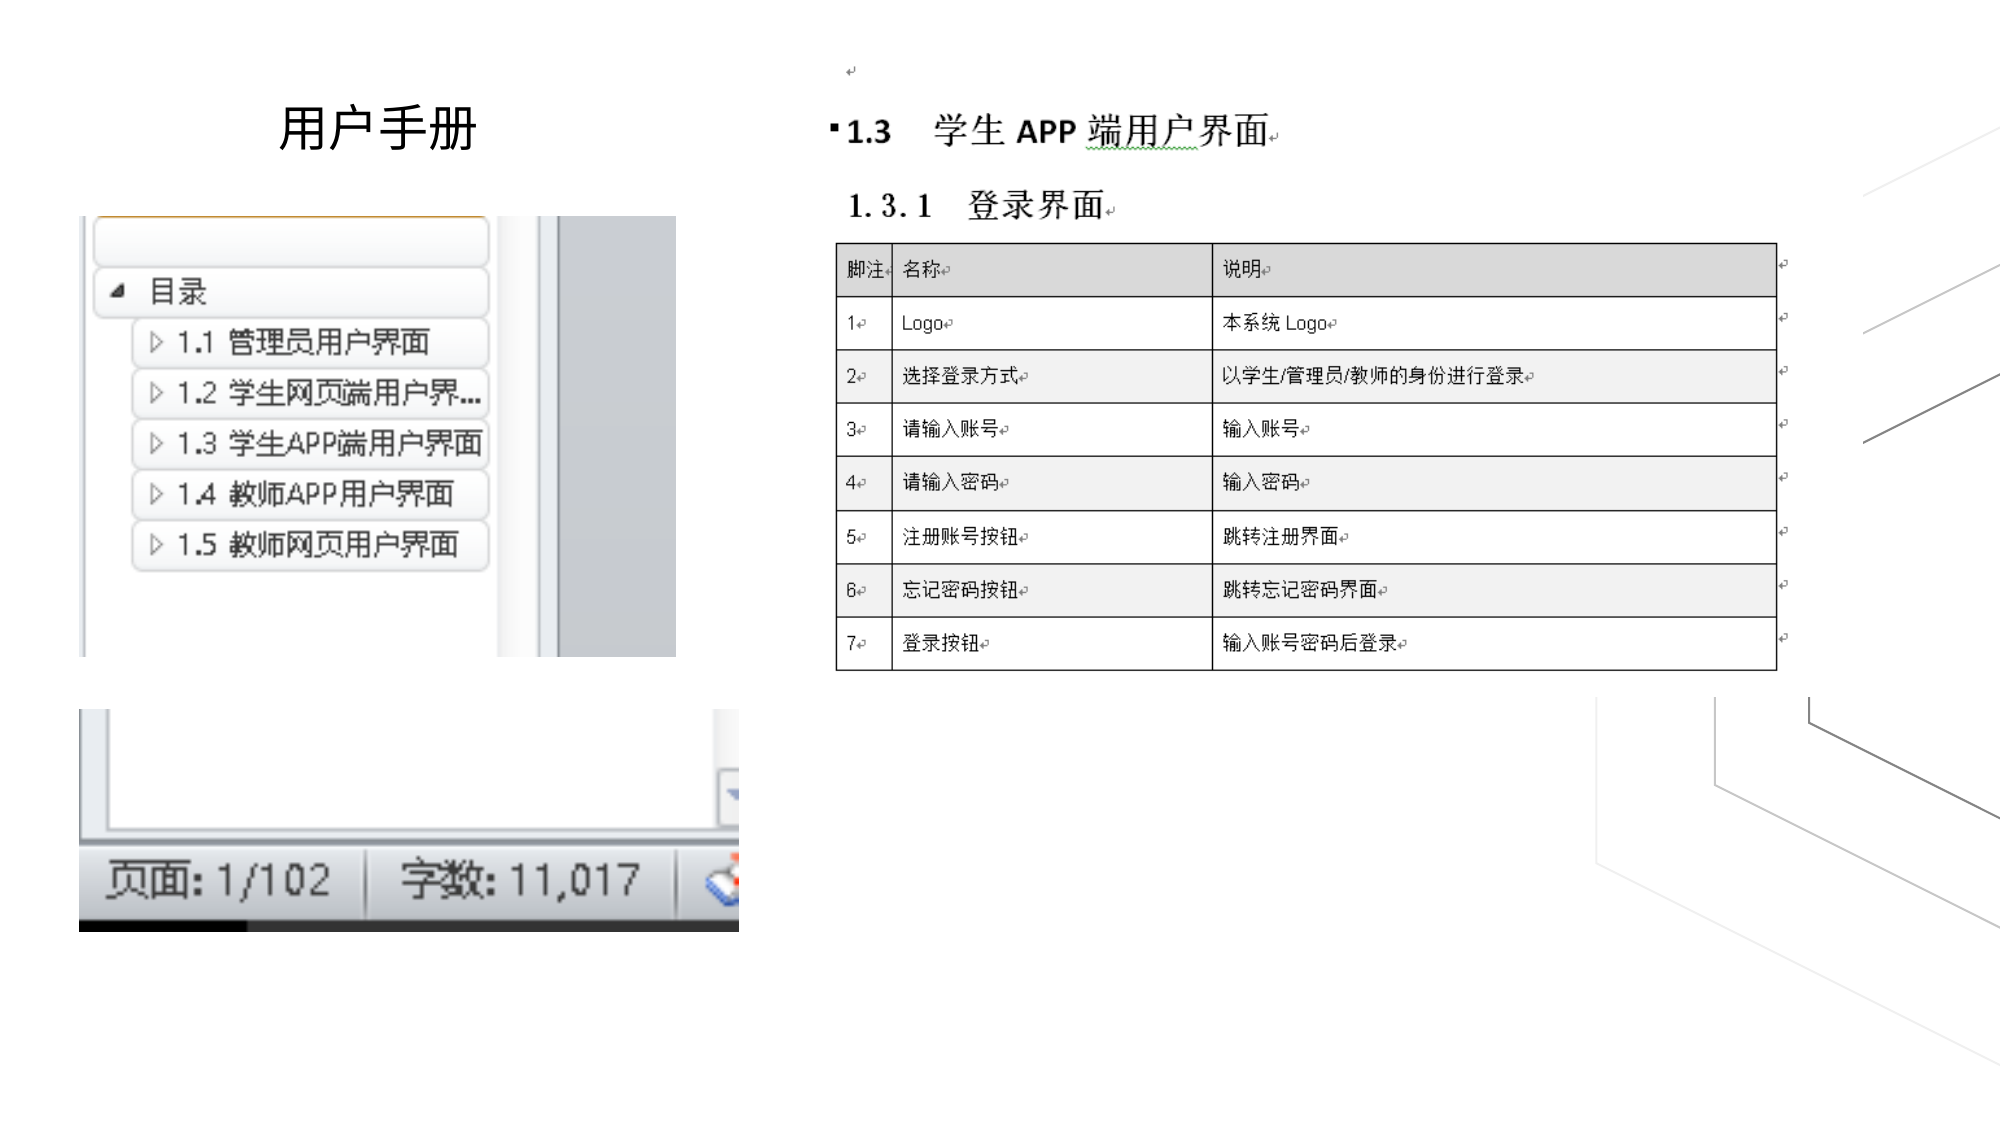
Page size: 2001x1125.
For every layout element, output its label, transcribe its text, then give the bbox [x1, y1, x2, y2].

picture [79, 216, 676, 657]
text_box [1595, 126, 2000, 1067]
text_box 用户手册 [113, 89, 494, 164]
picture [79, 709, 739, 932]
picture [762, 50, 1863, 697]
